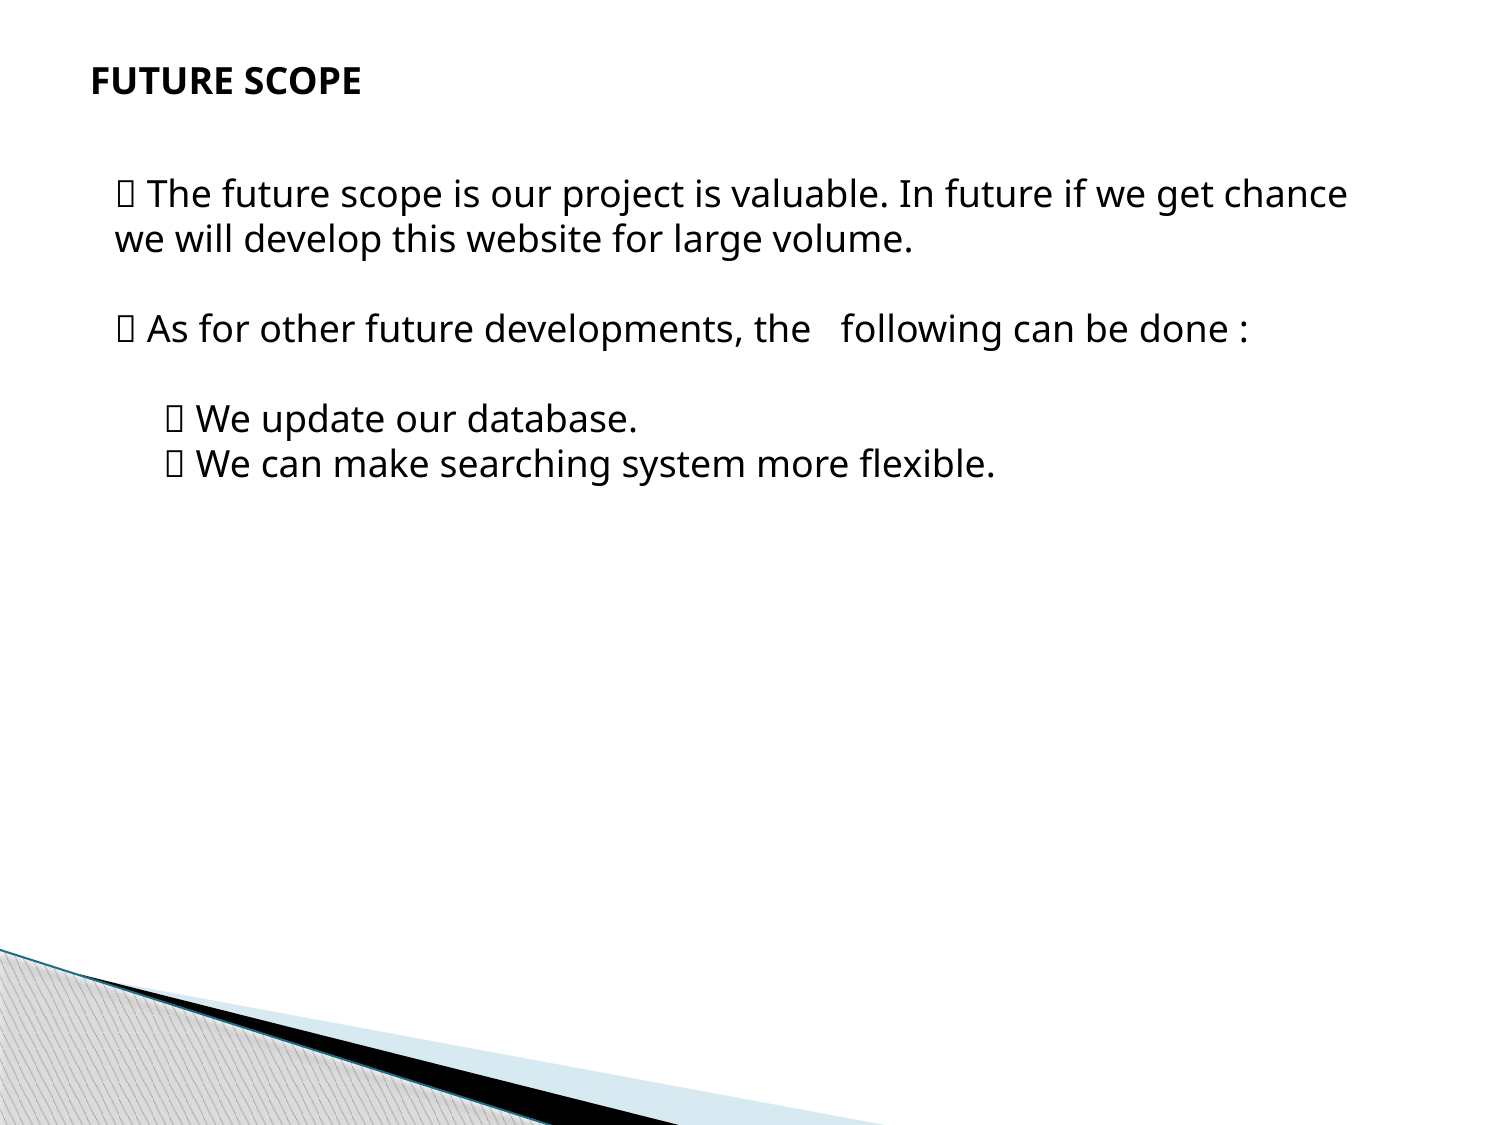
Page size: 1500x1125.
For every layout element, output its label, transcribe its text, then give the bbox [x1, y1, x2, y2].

text_box FUTURE SCOPE [75, 49, 875, 110]
text_box  The future scope is our project is valuable. In future if we get chance we will develop this website for large volume.  As for other future developments, the following can be done :  We update our database.  We can make searching system more flexible. [99, 162, 1375, 493]
